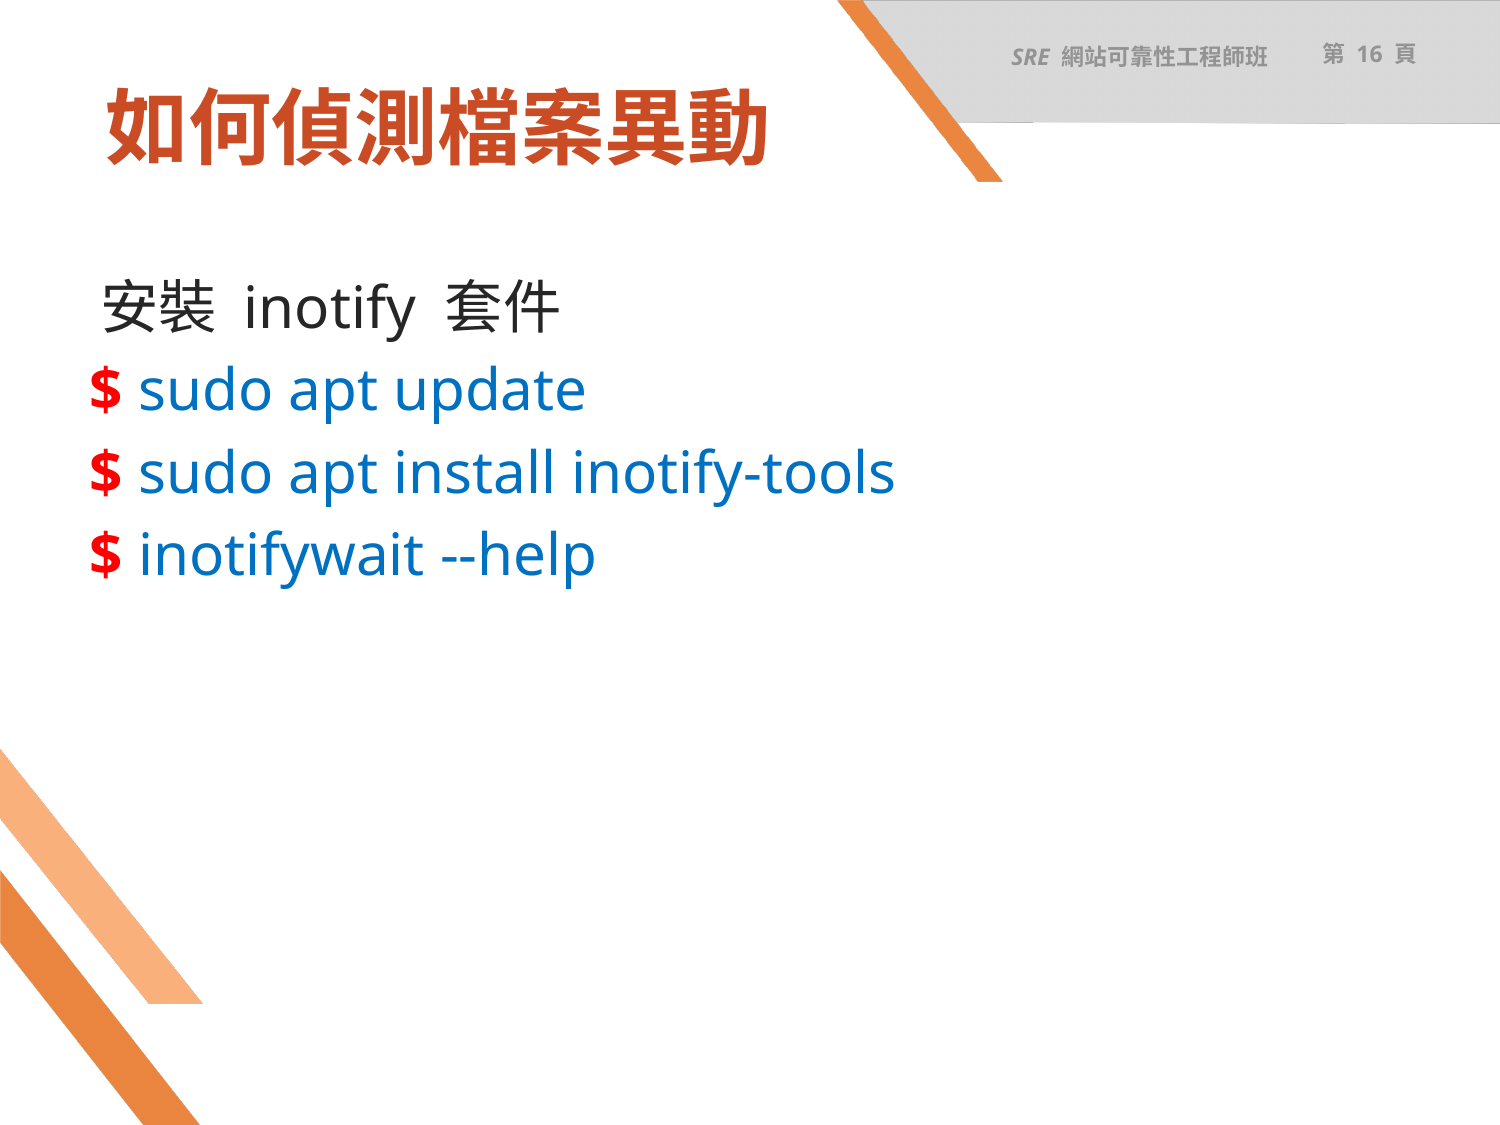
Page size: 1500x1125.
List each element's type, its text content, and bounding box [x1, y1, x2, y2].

slide_number 第 16 頁 [1305, 28, 1436, 78]
picture [837, 0, 1500, 182]
picture [0, 745, 200, 1125]
list 安裝 inotify 套件 $ sudo apt update $ sudo apt install inotify-tools $ inotifywait --help [75, 262, 1425, 1013]
title 如何偵測檔案異動 [75, 59, 875, 191]
footer SRE 網站可靠性工程師班 [987, 28, 1293, 78]
